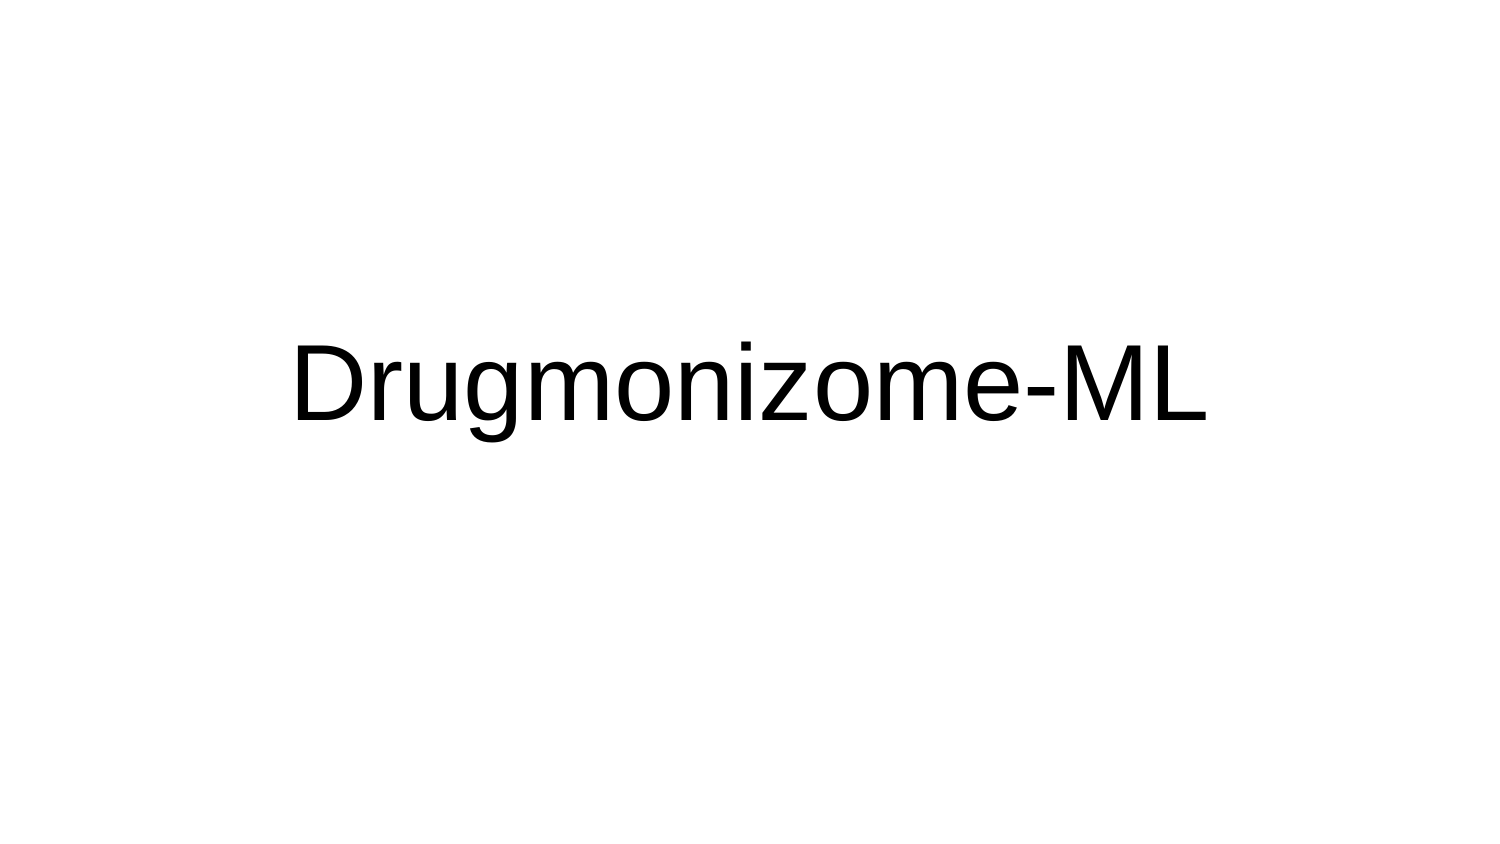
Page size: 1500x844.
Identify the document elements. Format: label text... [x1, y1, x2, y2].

title Drugmonizome-ML [51, 122, 1449, 459]
